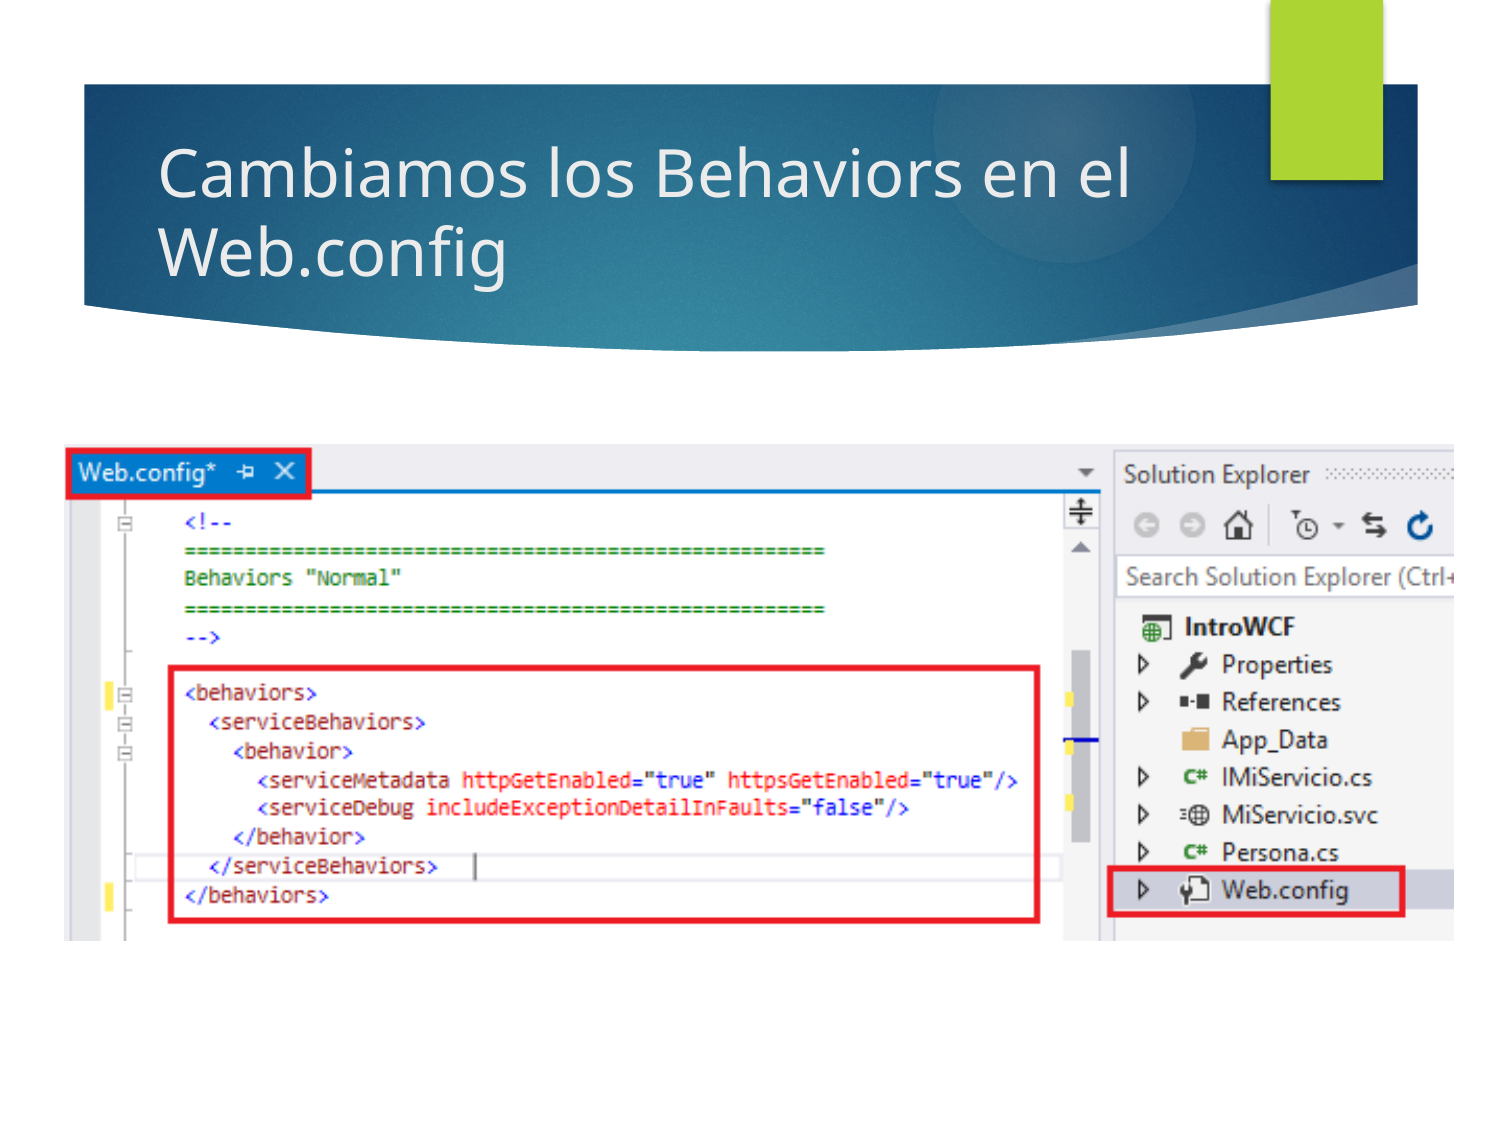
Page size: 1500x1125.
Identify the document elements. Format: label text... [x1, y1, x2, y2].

title Cambiamos los Behaviors en el Web.config [142, 152, 1183, 269]
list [64, 444, 1454, 941]
